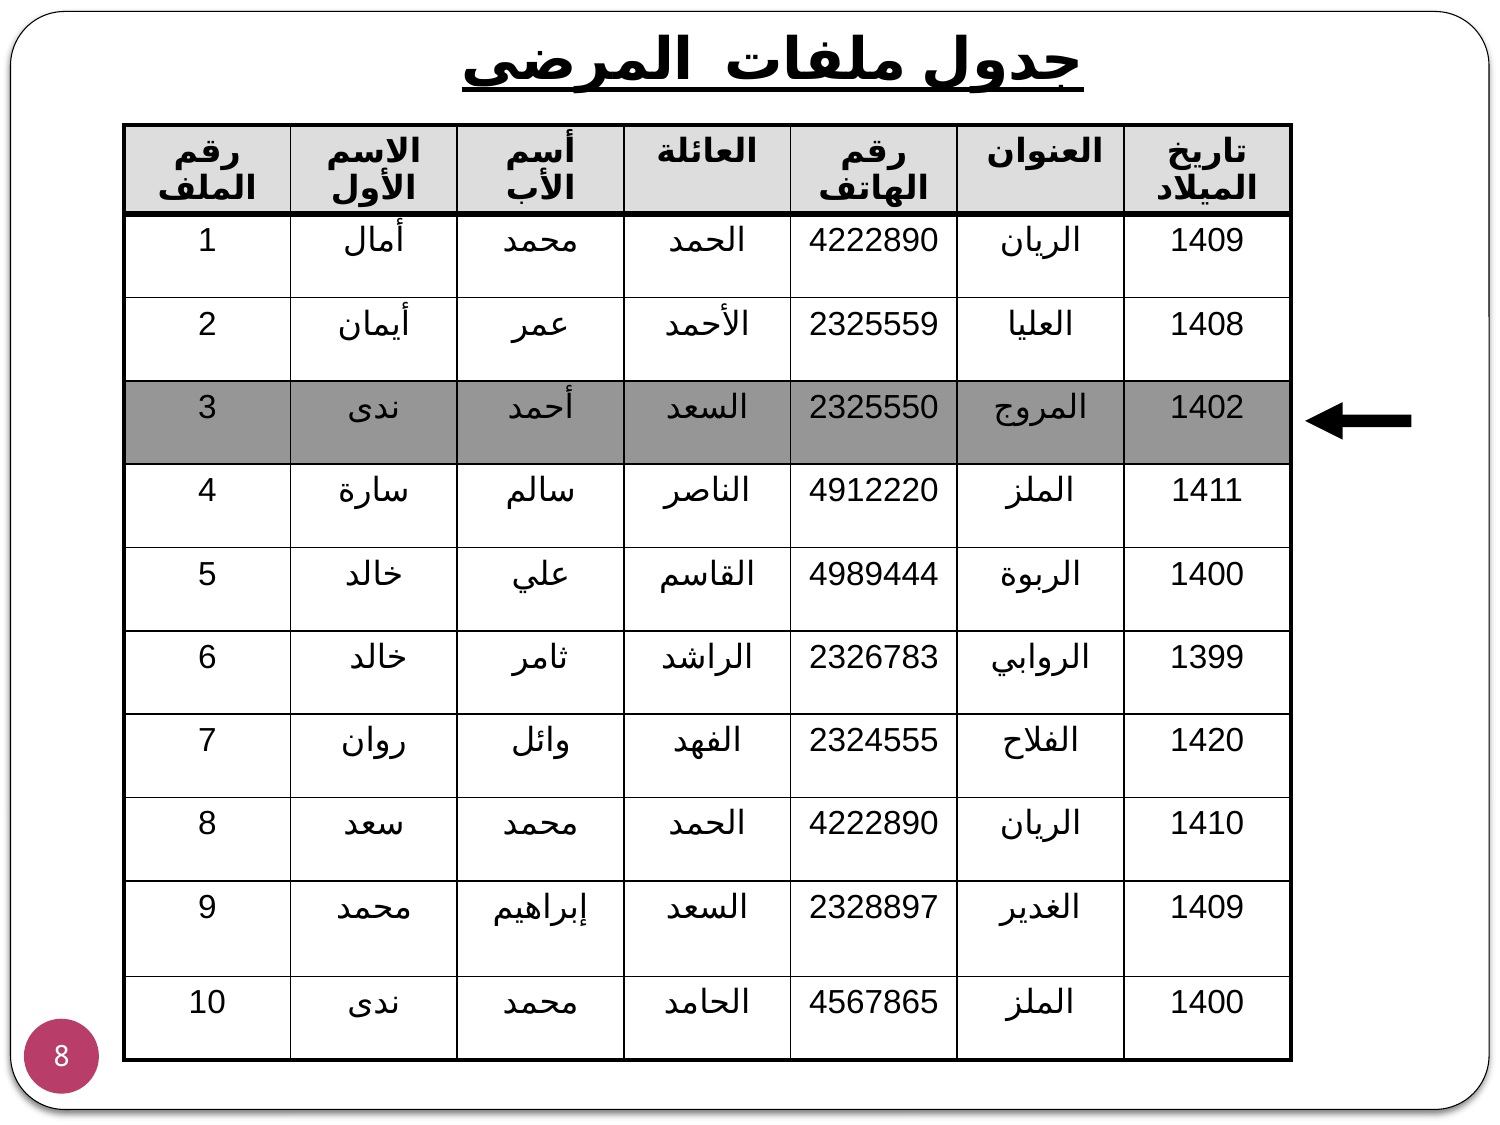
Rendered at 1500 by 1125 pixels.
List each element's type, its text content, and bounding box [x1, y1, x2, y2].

table_cell محمد [458, 798, 623, 880]
table_cell 4222890 [791, 798, 956, 880]
table_cell الفلاح [958, 715, 1123, 797]
table_cell الروابي [958, 632, 1123, 713]
table_cell الحمد [625, 798, 790, 880]
table_cell الغدير [958, 882, 1123, 976]
table_cell 2325559 [791, 298, 956, 380]
table_cell 5 [126, 548, 290, 630]
table_cell 10 [126, 977, 290, 1058]
table_cell الأحمد [625, 298, 790, 380]
table_cell الحمد [625, 217, 790, 297]
table_cell الفهد [625, 715, 790, 797]
table_cell 1399 [1125, 632, 1289, 713]
table_cell الحامد [625, 977, 790, 1058]
table_cell الربوة [958, 548, 1123, 630]
table_cell السعد [625, 882, 790, 976]
table_cell 4 [126, 465, 290, 547]
table_cell 3 [126, 382, 290, 463]
table_cell 2326783 [791, 632, 956, 713]
table_cell خالد [291, 548, 456, 630]
table_cell 2325550 [791, 382, 956, 463]
table_cell محمد [291, 882, 456, 976]
text_box جدول ملفات المرضى [446, 13, 1099, 99]
table_header العائلة [625, 127, 790, 211]
table_cell 4912220 [791, 465, 956, 547]
table_header تاريخ الميلاد [1125, 127, 1289, 211]
table_cell 1410 [1125, 798, 1289, 880]
table_cell القاسم [625, 548, 790, 630]
table_cell 1 [126, 217, 290, 297]
table_header أسم الأب [458, 127, 623, 211]
table_cell سارة [291, 465, 456, 547]
table_cell سعد [291, 798, 456, 880]
text_box [1305, 414, 1412, 428]
table_cell محمد [458, 217, 623, 297]
table_cell 1411 [1125, 465, 1289, 547]
table_cell الناصر [625, 465, 790, 547]
table_cell الملز [958, 465, 1123, 547]
table_cell 6 [126, 632, 290, 713]
table_cell الملز [958, 977, 1123, 1058]
table_cell 8 [126, 798, 290, 880]
table_cell ثامر [458, 632, 623, 713]
table_cell الريان [958, 798, 1123, 880]
table_cell 2 [126, 298, 290, 380]
table_cell 1400 [1125, 977, 1289, 1058]
table_cell 2328897 [791, 882, 956, 976]
table_cell السعد [625, 382, 790, 463]
table_header الاسم الأول [291, 127, 456, 211]
table_cell الراشد [625, 632, 790, 713]
table_cell 2324555 [791, 715, 956, 797]
table_cell عمر [458, 298, 623, 380]
table_cell أمال [291, 217, 456, 297]
table_cell أيمان [291, 298, 456, 380]
table_cell 1420 [1125, 715, 1289, 797]
table_cell روان [291, 715, 456, 797]
table_cell إبراهيم [458, 882, 623, 976]
table_header العنوان [958, 127, 1123, 211]
table_cell 4989444 [791, 548, 956, 630]
table_cell أحمد [458, 382, 623, 463]
table_cell سالم [458, 465, 623, 547]
table_cell 1402 [1125, 382, 1289, 463]
table_cell الريان [958, 217, 1123, 297]
table_cell 4567865 [791, 977, 956, 1058]
slide_number 8 [23, 1018, 99, 1094]
table_cell خالد [291, 632, 456, 713]
table_cell محمد [458, 977, 623, 1058]
table_cell المروج [958, 382, 1123, 463]
table_cell 1408 [1125, 298, 1289, 380]
table_cell 9 [126, 882, 290, 976]
table_header رقم الملف [126, 127, 290, 211]
table_header رقم الهاتف [791, 127, 956, 211]
table_cell وائل [458, 715, 623, 797]
table_cell ندى [291, 977, 456, 1058]
table_cell 1409 [1125, 882, 1289, 976]
table_cell ندى [291, 382, 456, 463]
table_cell 4222890 [791, 217, 956, 297]
table_cell 1400 [1125, 548, 1289, 630]
table_cell علي [458, 548, 623, 630]
table_cell 7 [126, 715, 290, 797]
table_cell 1409 [1125, 217, 1289, 297]
table_cell العليا [958, 298, 1123, 380]
